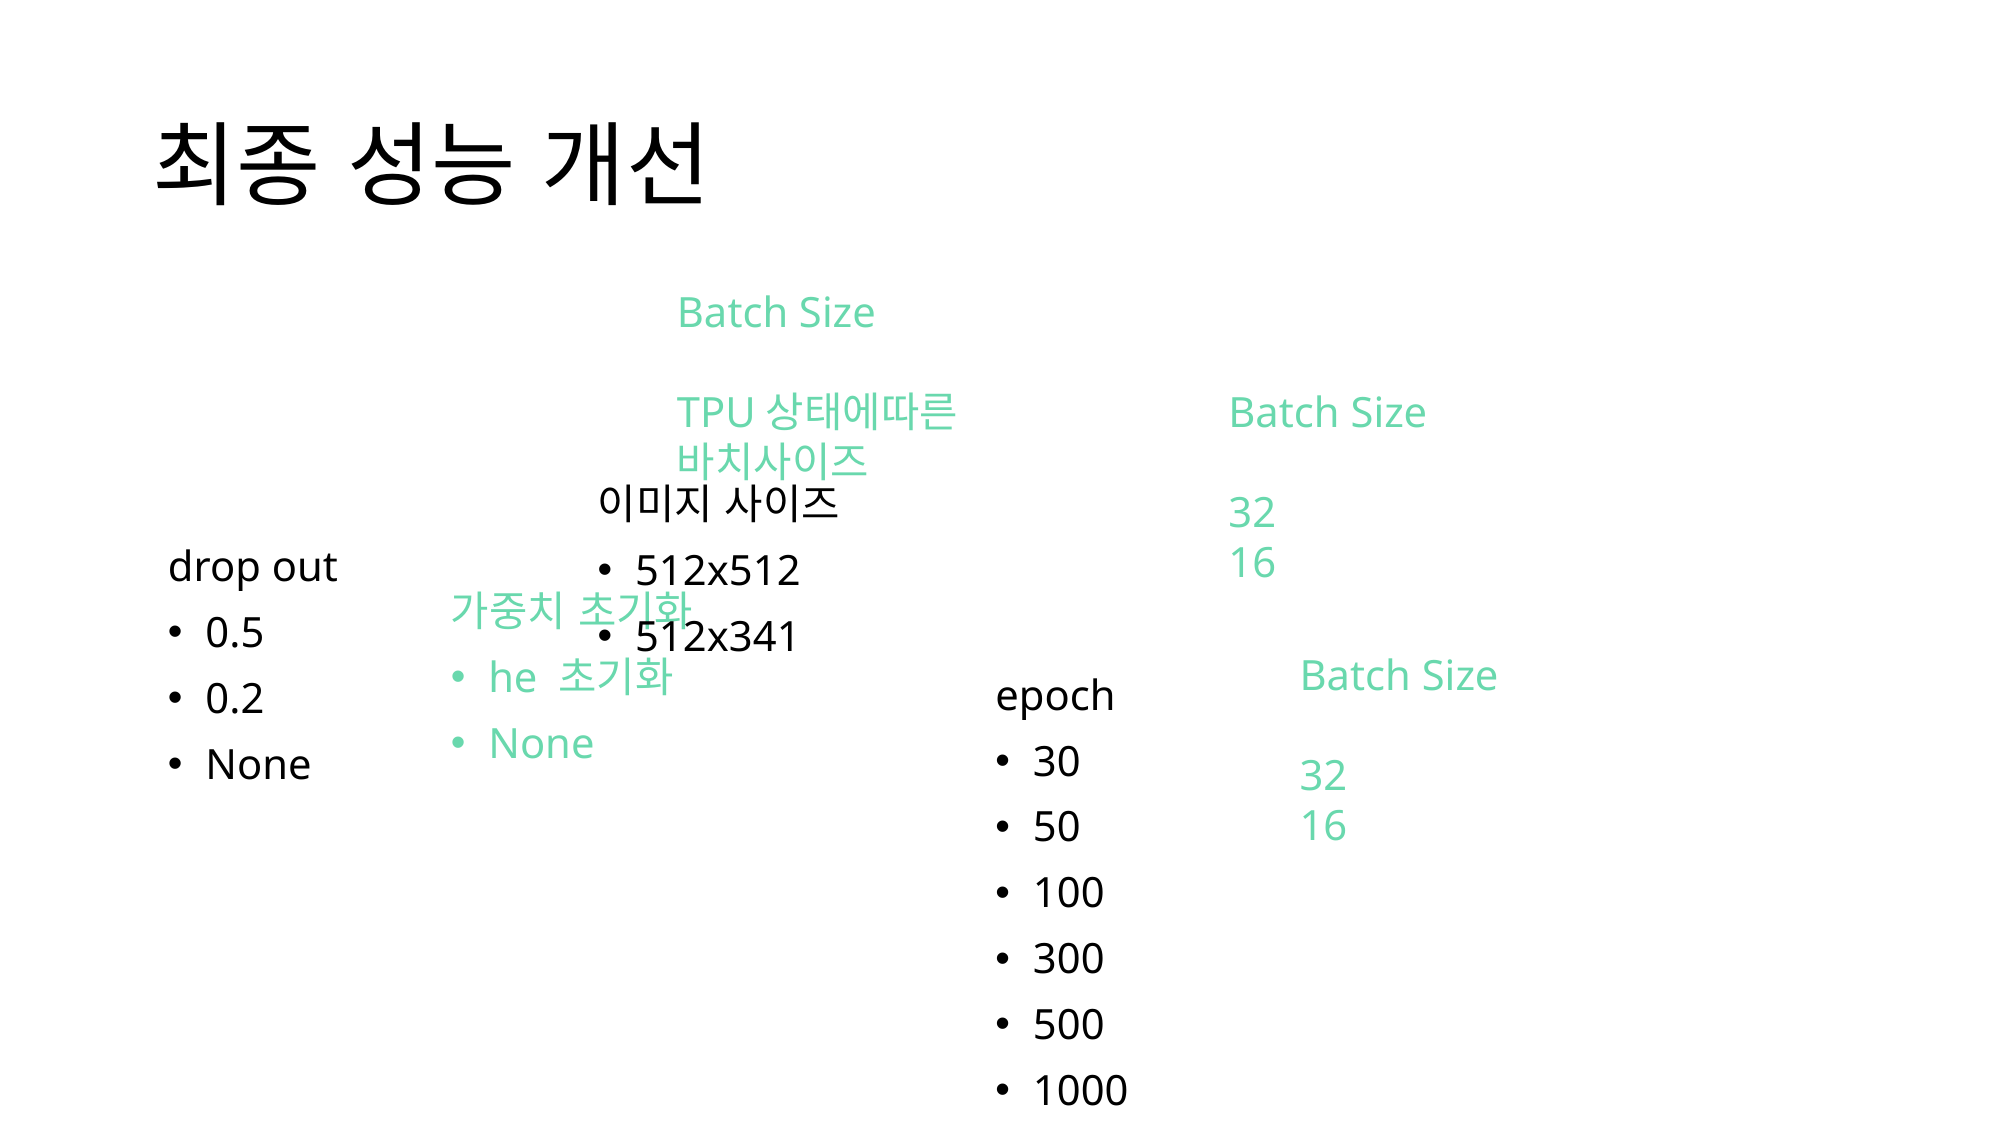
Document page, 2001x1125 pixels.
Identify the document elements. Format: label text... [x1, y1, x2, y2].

title 최종 성능 개선 [137, 59, 1863, 278]
text_box epoch 30 50 100 300 500 1000 [1063, 666, 1284, 1125]
text_box Batch Size 32 16 [1284, 641, 1765, 1125]
text_box Batch Size TPU상태에따른 바치사이즈 [661, 278, 1142, 666]
text_box drop out 0.5 0.2 None [153, 538, 582, 1125]
text_box 이미지 사이즈 512x512 512x341 [582, 475, 1063, 1125]
text_box Batch Size 32 16 [1213, 377, 1694, 1094]
